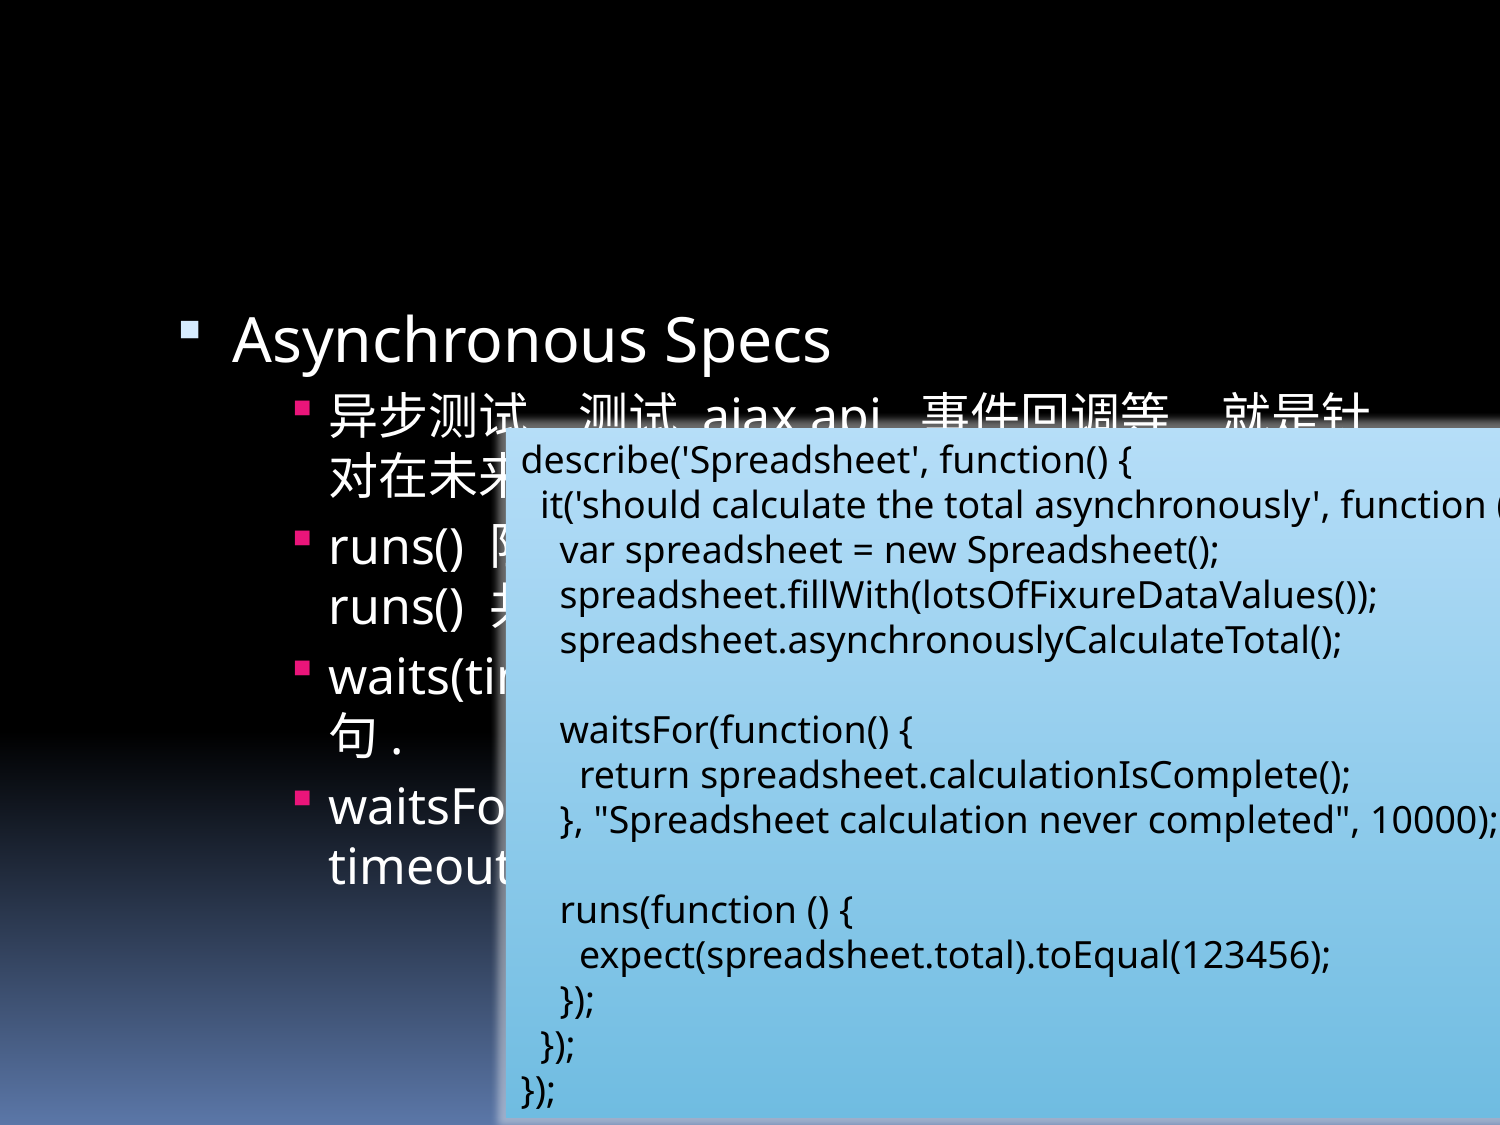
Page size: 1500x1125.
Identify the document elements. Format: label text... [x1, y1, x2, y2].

text_box describe('Spreadsheet', function() { it('should calculate the total asynchronously', function () { var spreadsheet = new Spreadsheet(); spreadsheet.fillWith(lotsOfFixureDataValues()); spreadsheet.asynchronouslyCalculateTotal(); waitsFor(function() { return spreadsheet.calculationIsComplete(); }, "Spreadsheet calculation never completed", 10000); runs(function () { expect(spreadsheet.total).toEqual(123456); }); }); }); [505, 428, 1500, 1118]
list Asynchronous Specs 异步测试, 测试 ajax api, 事件回调等, 就是针对在未来某个点上会发生的行为. runs() 阻塞执行, 就像是直接调用一样; 多个runs() 共享作用域. waits(timeout) 等待多长时间后再执行下面的语句. waitsFor(function, optional message, optional timeout) 直到 function 返回 true 才执行下去. [150, 292, 1425, 1043]
